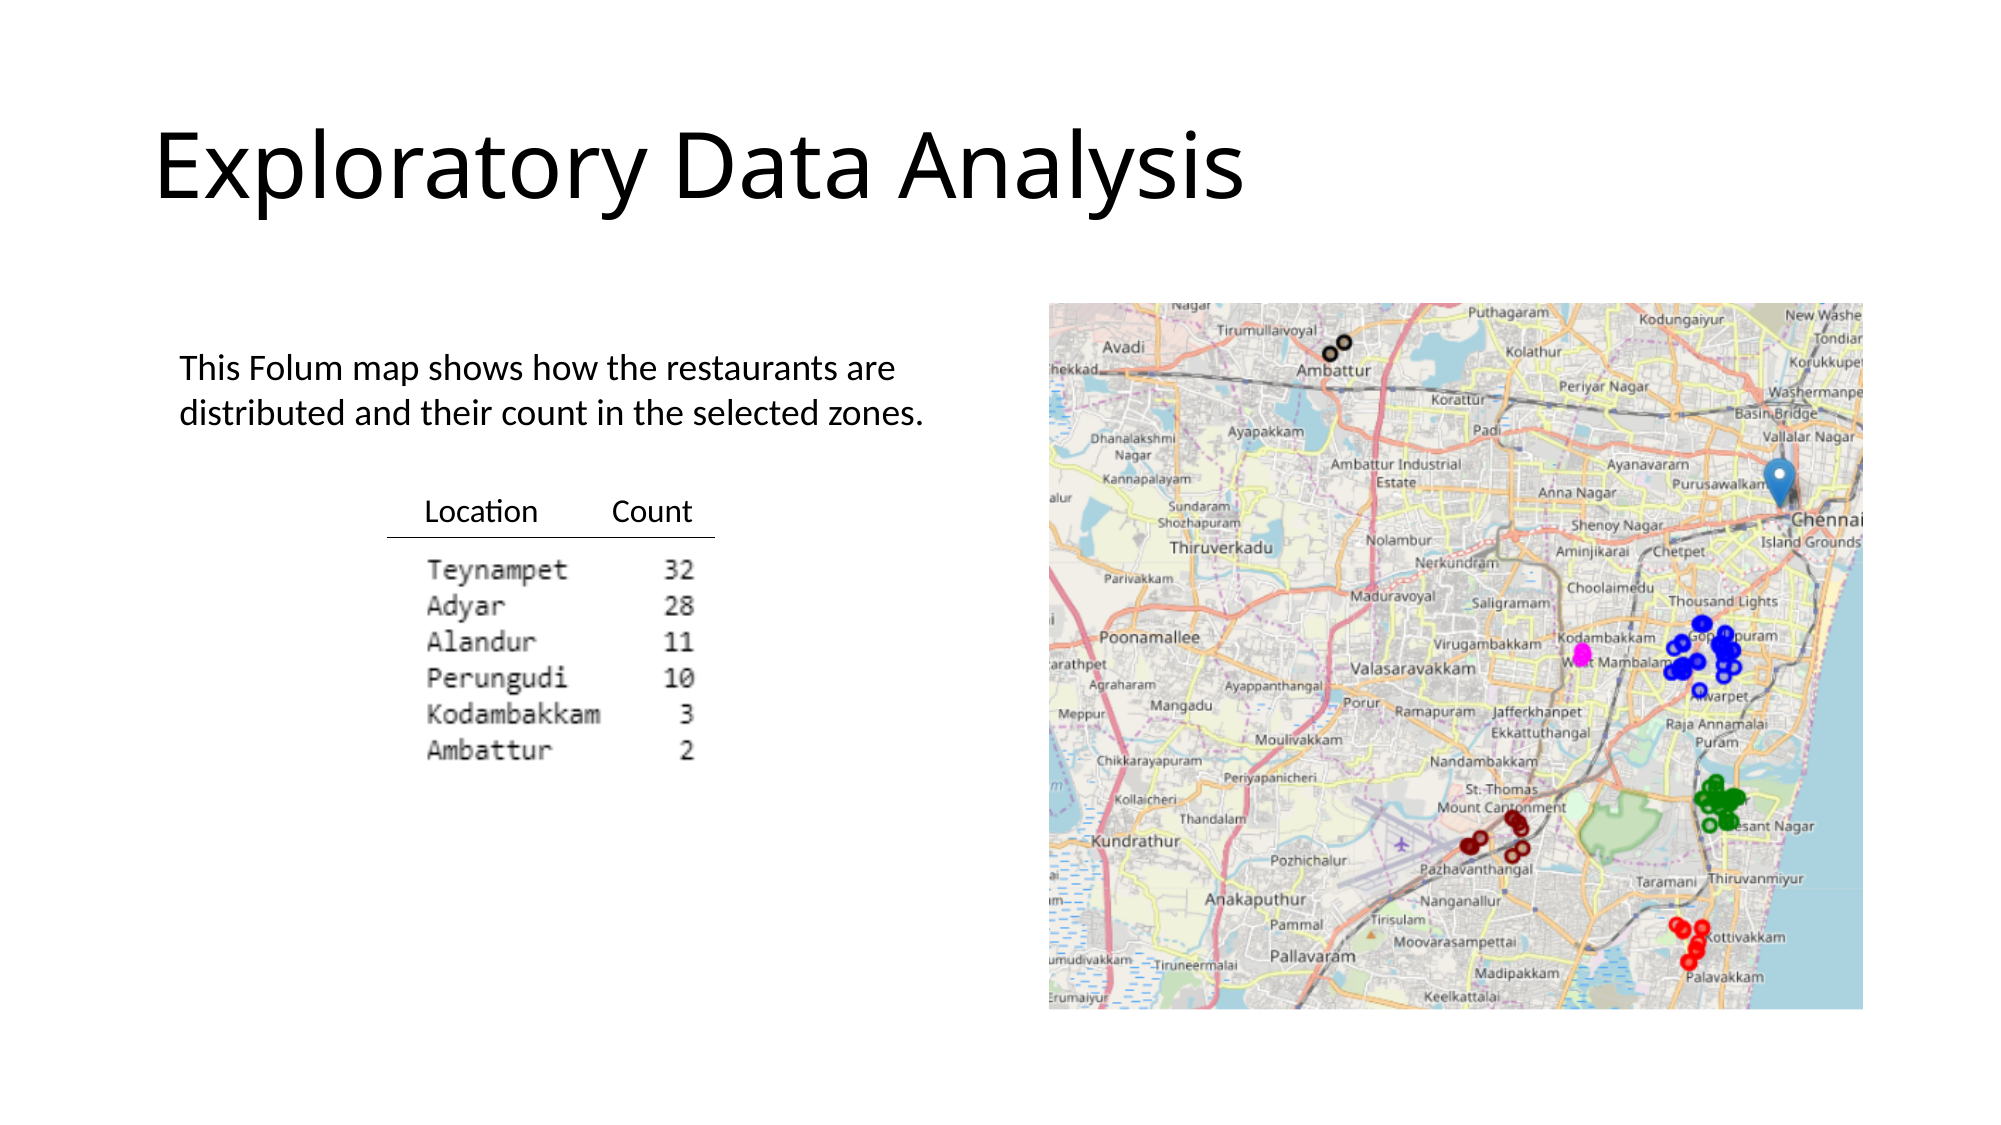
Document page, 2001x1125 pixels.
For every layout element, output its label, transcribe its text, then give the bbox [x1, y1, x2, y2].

picture [426, 551, 715, 770]
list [1049, 303, 1863, 1018]
title Exploratory Data Analysis [137, 59, 1863, 278]
text_box This Folum map shows how the restaurants are distributed and their count in the selected zones. [164, 335, 1049, 441]
text_box Location Count [409, 481, 860, 537]
